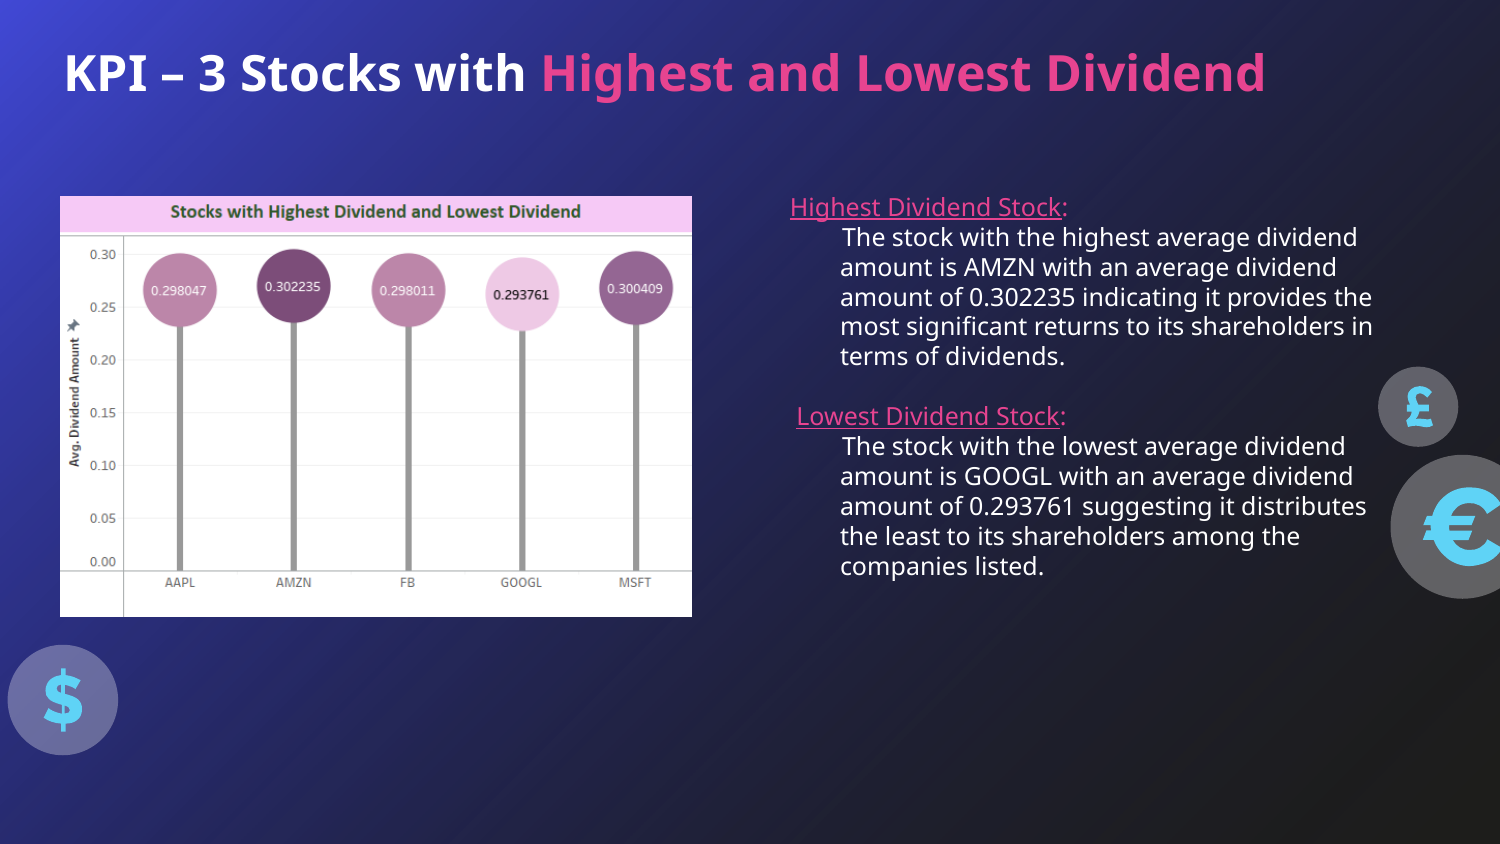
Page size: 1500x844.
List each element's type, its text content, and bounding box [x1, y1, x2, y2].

subtitle Highest Dividend Stock: The stock with the highest average dividend amount is AMZN with an average dividend amount of 0.302235 indicating it provides the most significant returns to its shareholders in terms of dividends. Lowest Dividend Stock: The stock with the lowest average dividend amount is GOOGL with an average dividend amount of 0.293761 suggesting it distributes the least to its shareholders among the companies listed. [750, 176, 1400, 758]
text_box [1377, 366, 1459, 448]
title KPI – 3 Stocks with Highest and Lowest Dividend [48, 26, 1313, 121]
picture [0, 0, 1500, 844]
